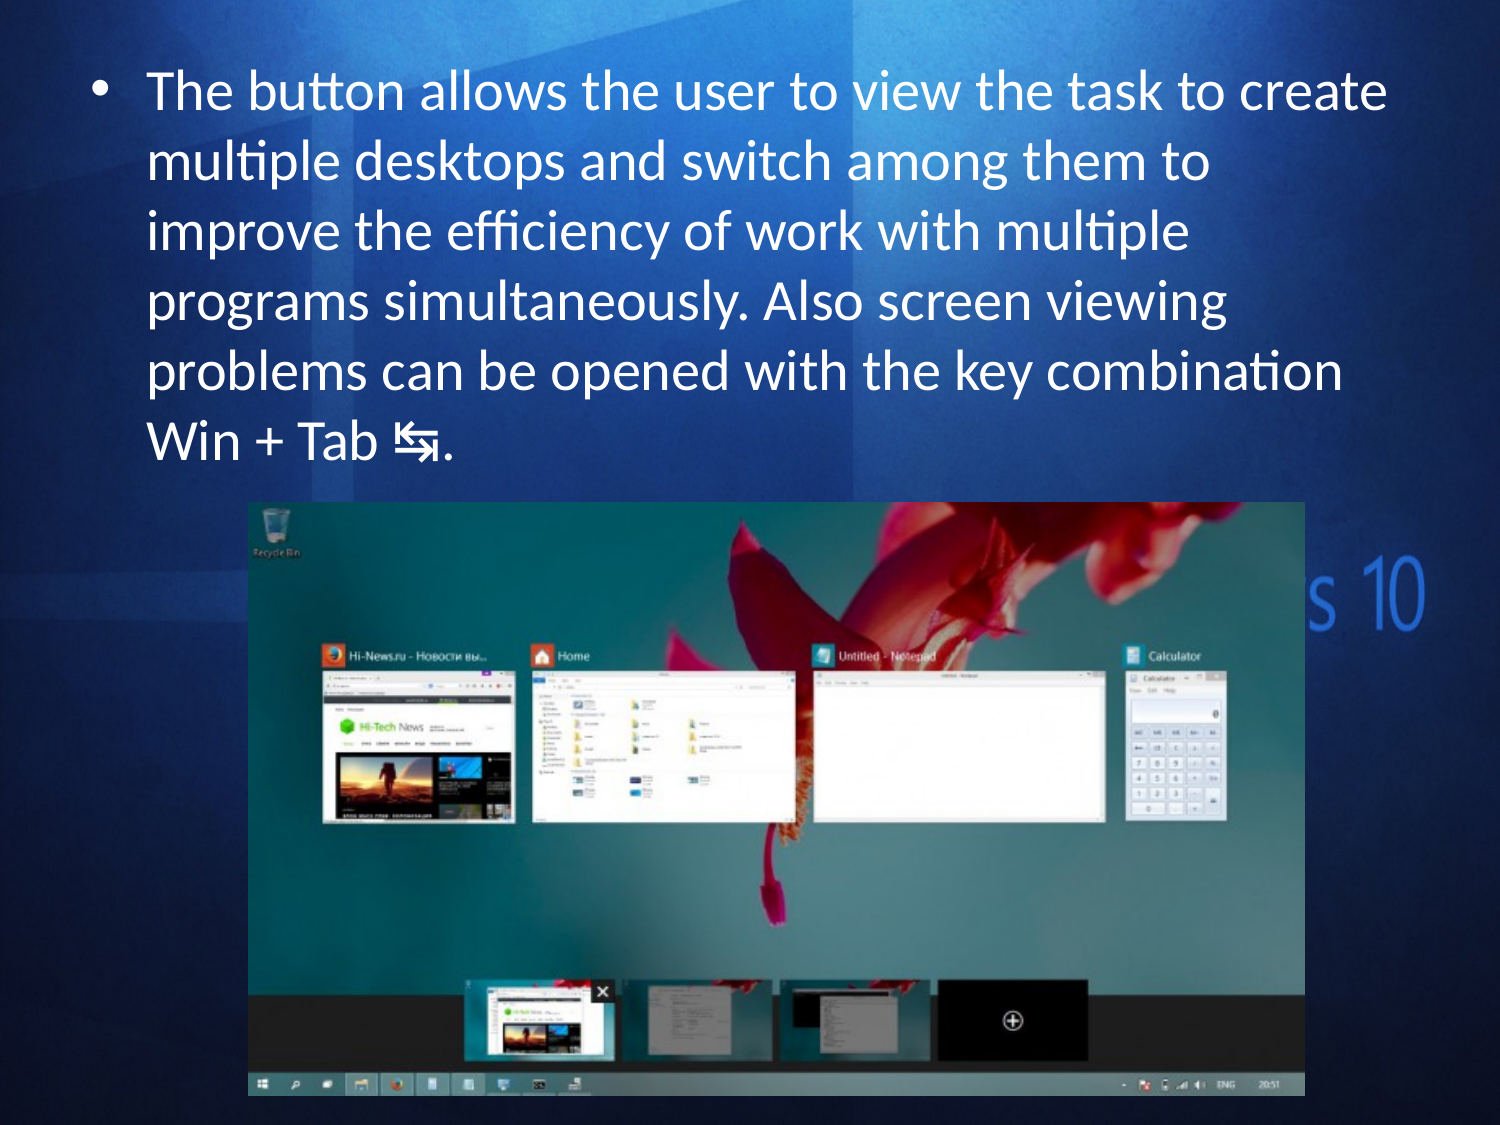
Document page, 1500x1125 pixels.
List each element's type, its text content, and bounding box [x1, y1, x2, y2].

list The button allows the user to view the task to create multiple desktops and switch among them to improve the efficiency of work with multiple programs simultaneously. Also screen viewing problems can be opened with the key combination Win + Tab ↹. [74, 44, 1426, 788]
picture [0, 0, 1500, 1125]
